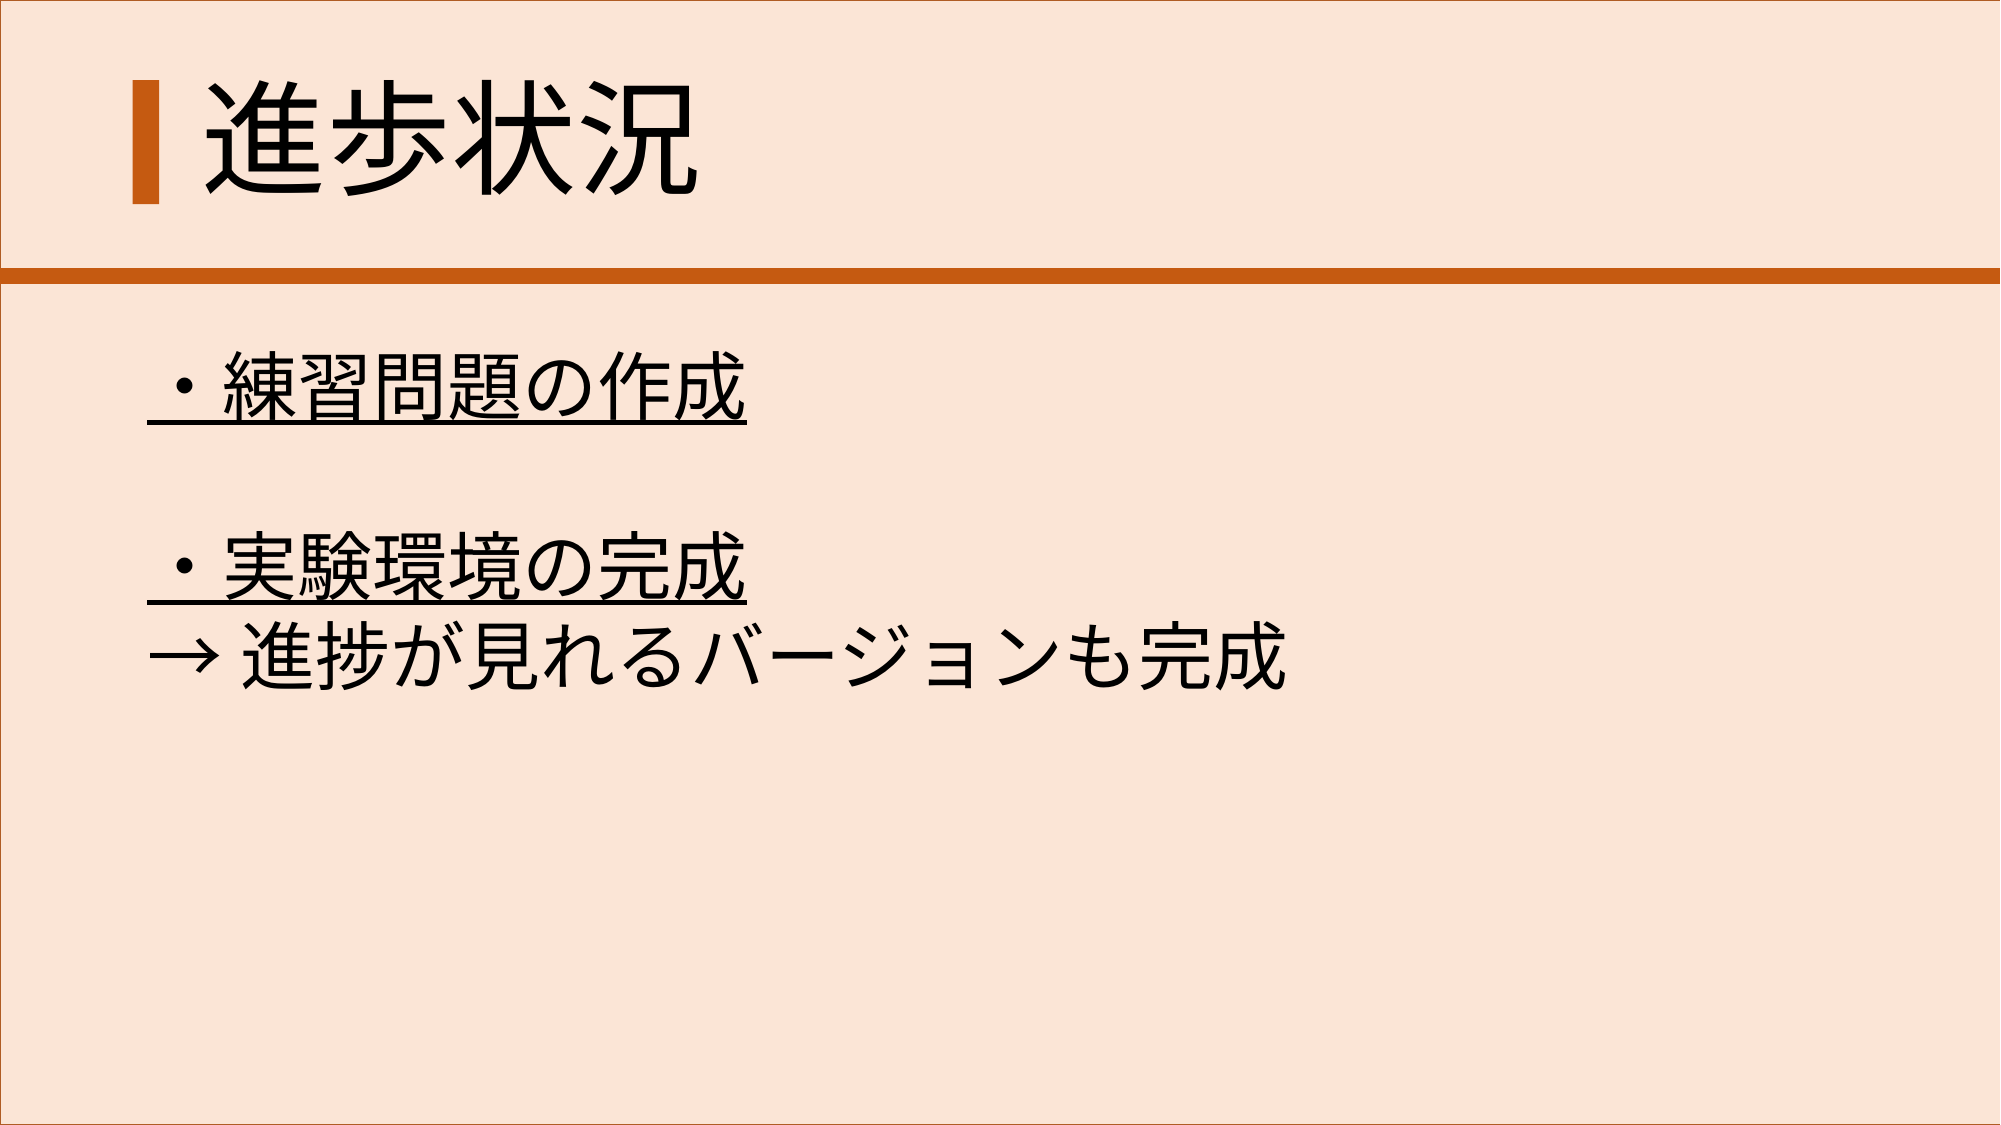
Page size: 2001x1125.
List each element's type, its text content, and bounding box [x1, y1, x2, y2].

text_box [0, 267, 2000, 285]
text_box 進歩状況 [186, 53, 1676, 218]
text_box [132, 79, 160, 205]
text_box ・練習問題の作成 ・実験環境の完成 →進捗が見れるバージョンも完成 [132, 331, 2000, 867]
text_box [0, 285, 2000, 1125]
text_box [0, 0, 2000, 267]
